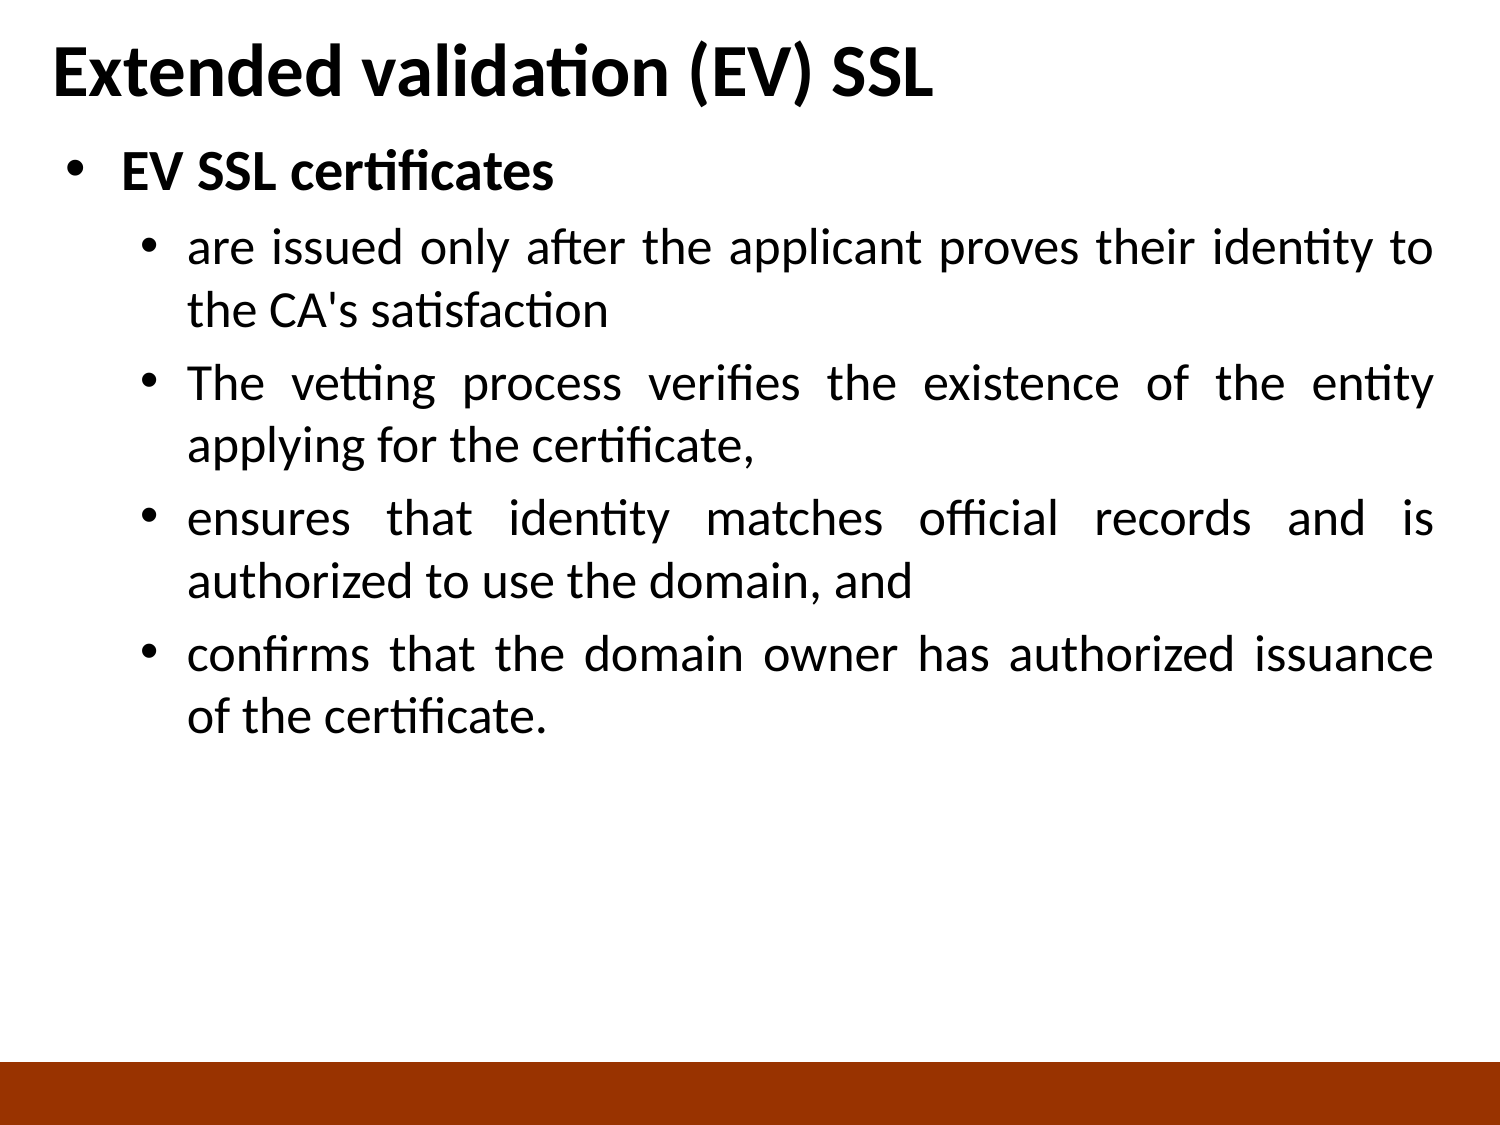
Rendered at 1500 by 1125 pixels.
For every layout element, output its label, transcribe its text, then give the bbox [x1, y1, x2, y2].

title Extended validation (EV) SSL [37, 32, 1388, 100]
list EV SSL certificates are issued only after the applicant proves their identity to the CA's satisfaction The vetting process verifies the existence of the entity applying for the certificate, ensures that identity matches official records and is authorized to use the domain, and confirms that the domain owner has authorized issuance of the certificate. [50, 125, 1450, 1013]
text_box [0, 1062, 1500, 1125]
